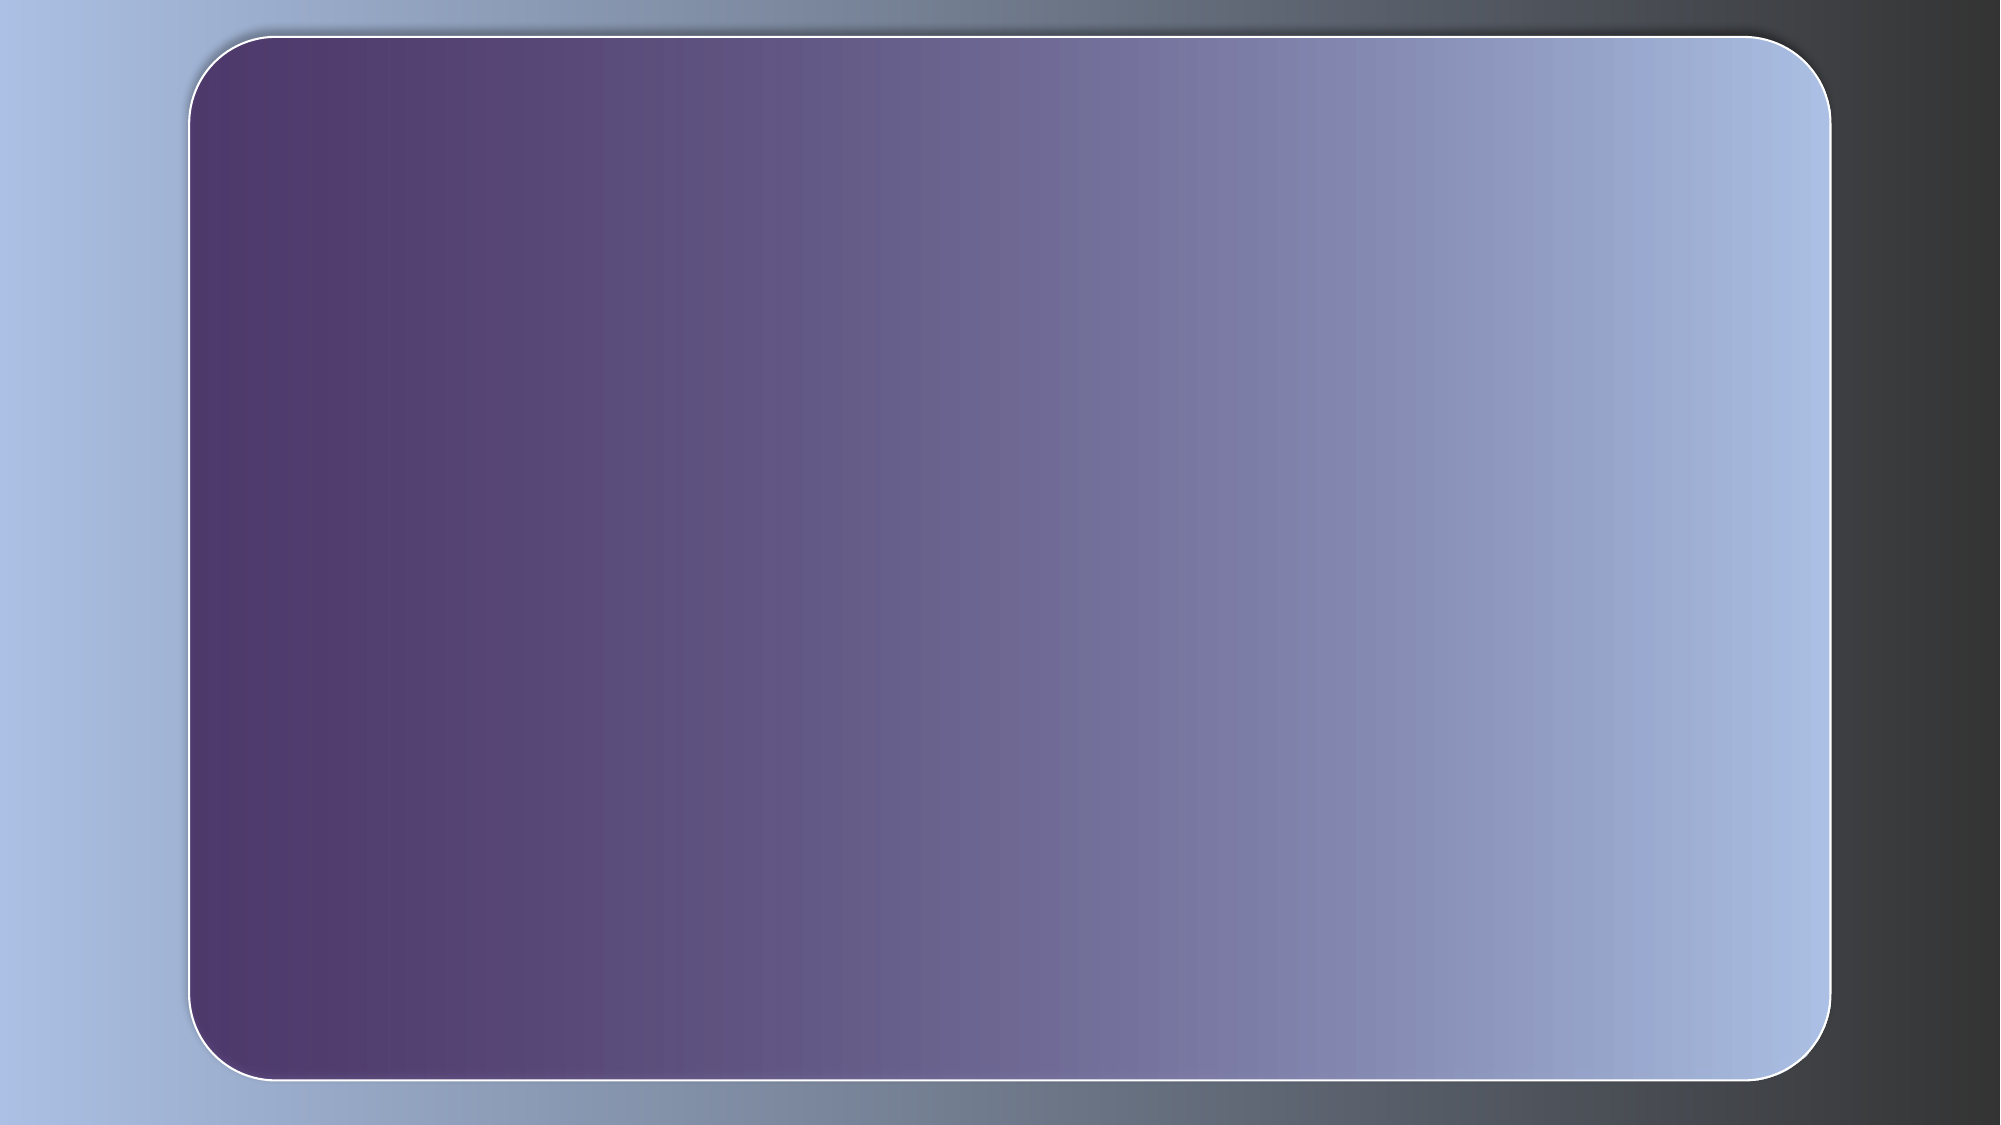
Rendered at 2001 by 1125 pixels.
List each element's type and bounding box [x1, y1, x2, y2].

text_box [188, 35, 1832, 1082]
